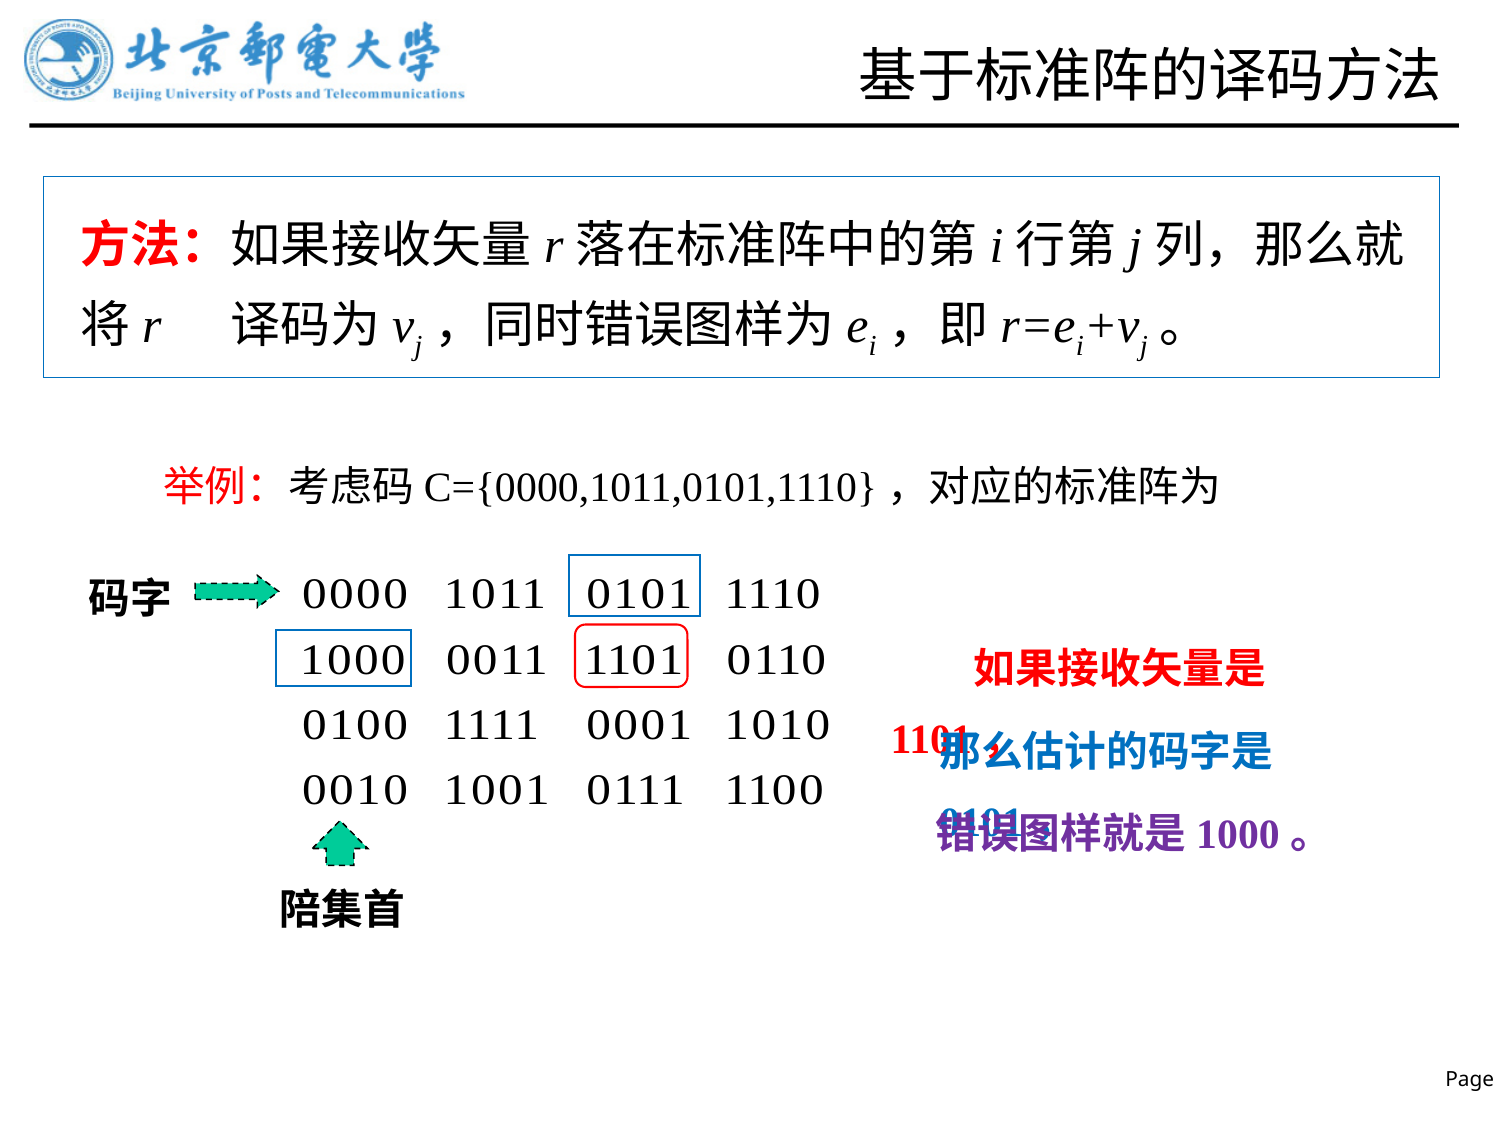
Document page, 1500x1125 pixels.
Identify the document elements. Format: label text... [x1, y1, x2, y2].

text_box [275, 629, 295, 687]
picture [23, 19, 467, 102]
text_box 举例：考虑码C={0000,1011,0101,1110}，对应的标准阵为 [148, 432, 1349, 518]
text_box 方法：如果接收矢量r落在标准阵中的第i行第j列，那么就将r 译码为vj，同时错误图样为ei，即r=ei+vj。 [65, 187, 1420, 369]
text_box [295, 567, 834, 823]
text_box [57, 564, 279, 631]
text_box [568, 554, 701, 567]
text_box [206, 820, 479, 942]
text_box 如果接收矢量是1101， [875, 614, 1420, 769]
text_box 那么估计的码字是0101， [924, 697, 1429, 852]
title 基于标准阵的译码方法 [826, 16, 1457, 130]
text_box [43, 176, 1440, 378]
text_box 错误图样就是1000。 [920, 780, 1425, 865]
